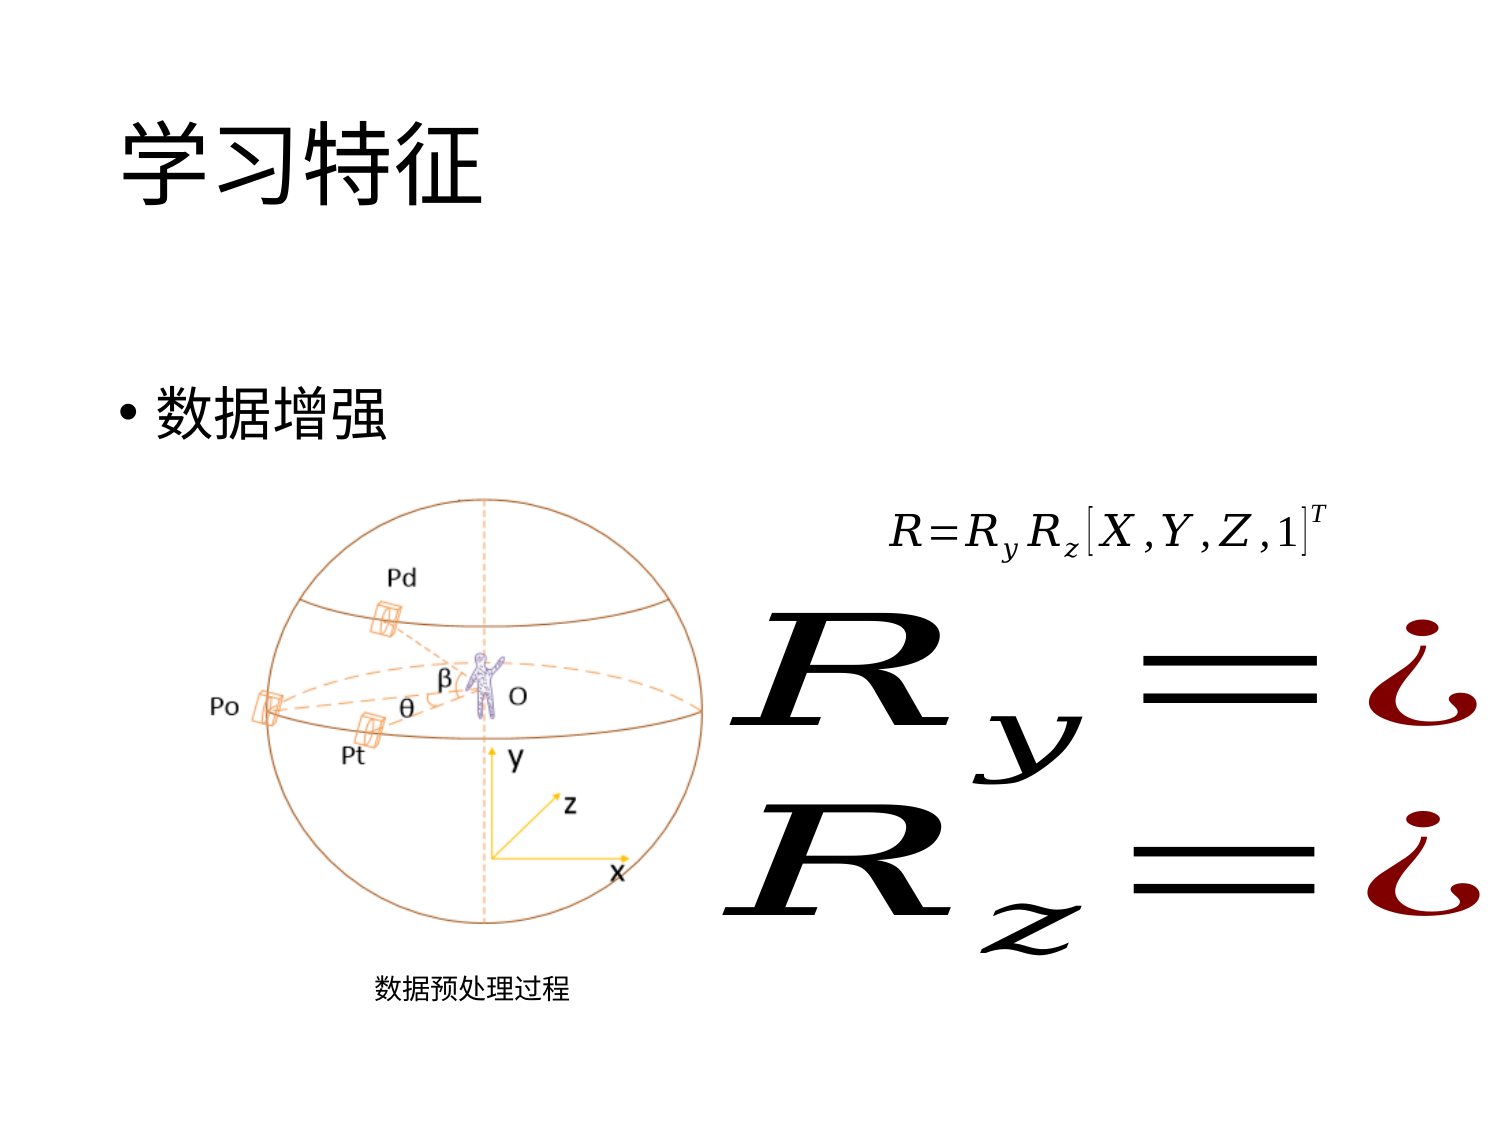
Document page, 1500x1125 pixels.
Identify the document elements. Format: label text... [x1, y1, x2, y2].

text_box 数据预处理过程 [359, 964, 586, 1013]
list 数据增强 [103, 299, 1397, 1014]
picture [204, 497, 741, 927]
title 学习特征 [103, 59, 1397, 278]
